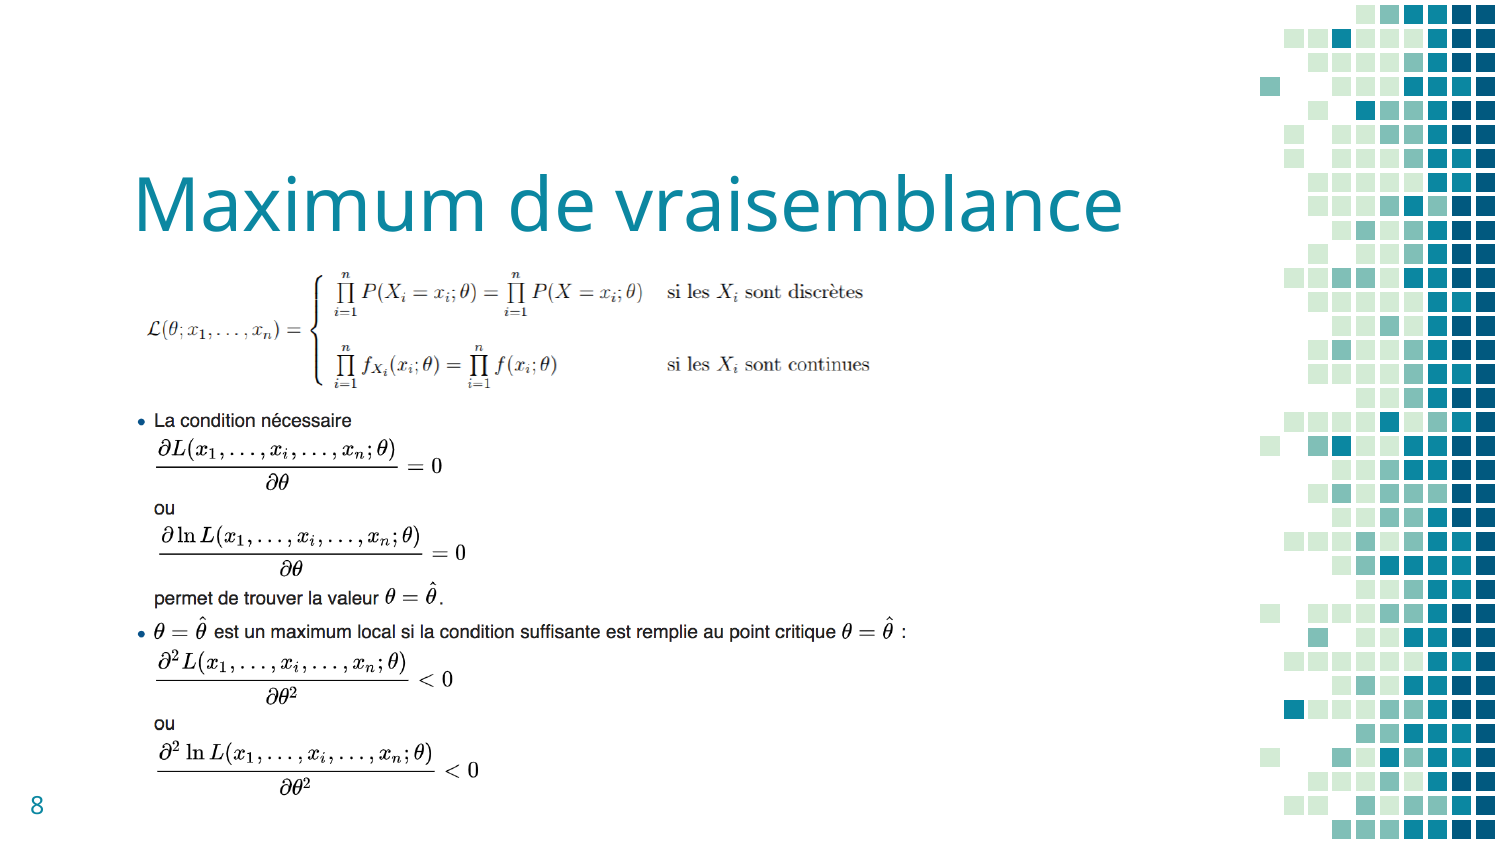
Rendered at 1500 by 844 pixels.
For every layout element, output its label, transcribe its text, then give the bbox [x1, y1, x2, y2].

title Maximum de vraisemblance [117, 121, 1227, 262]
picture [117, 259, 915, 803]
slide_number ‹#› [15, 774, 105, 839]
